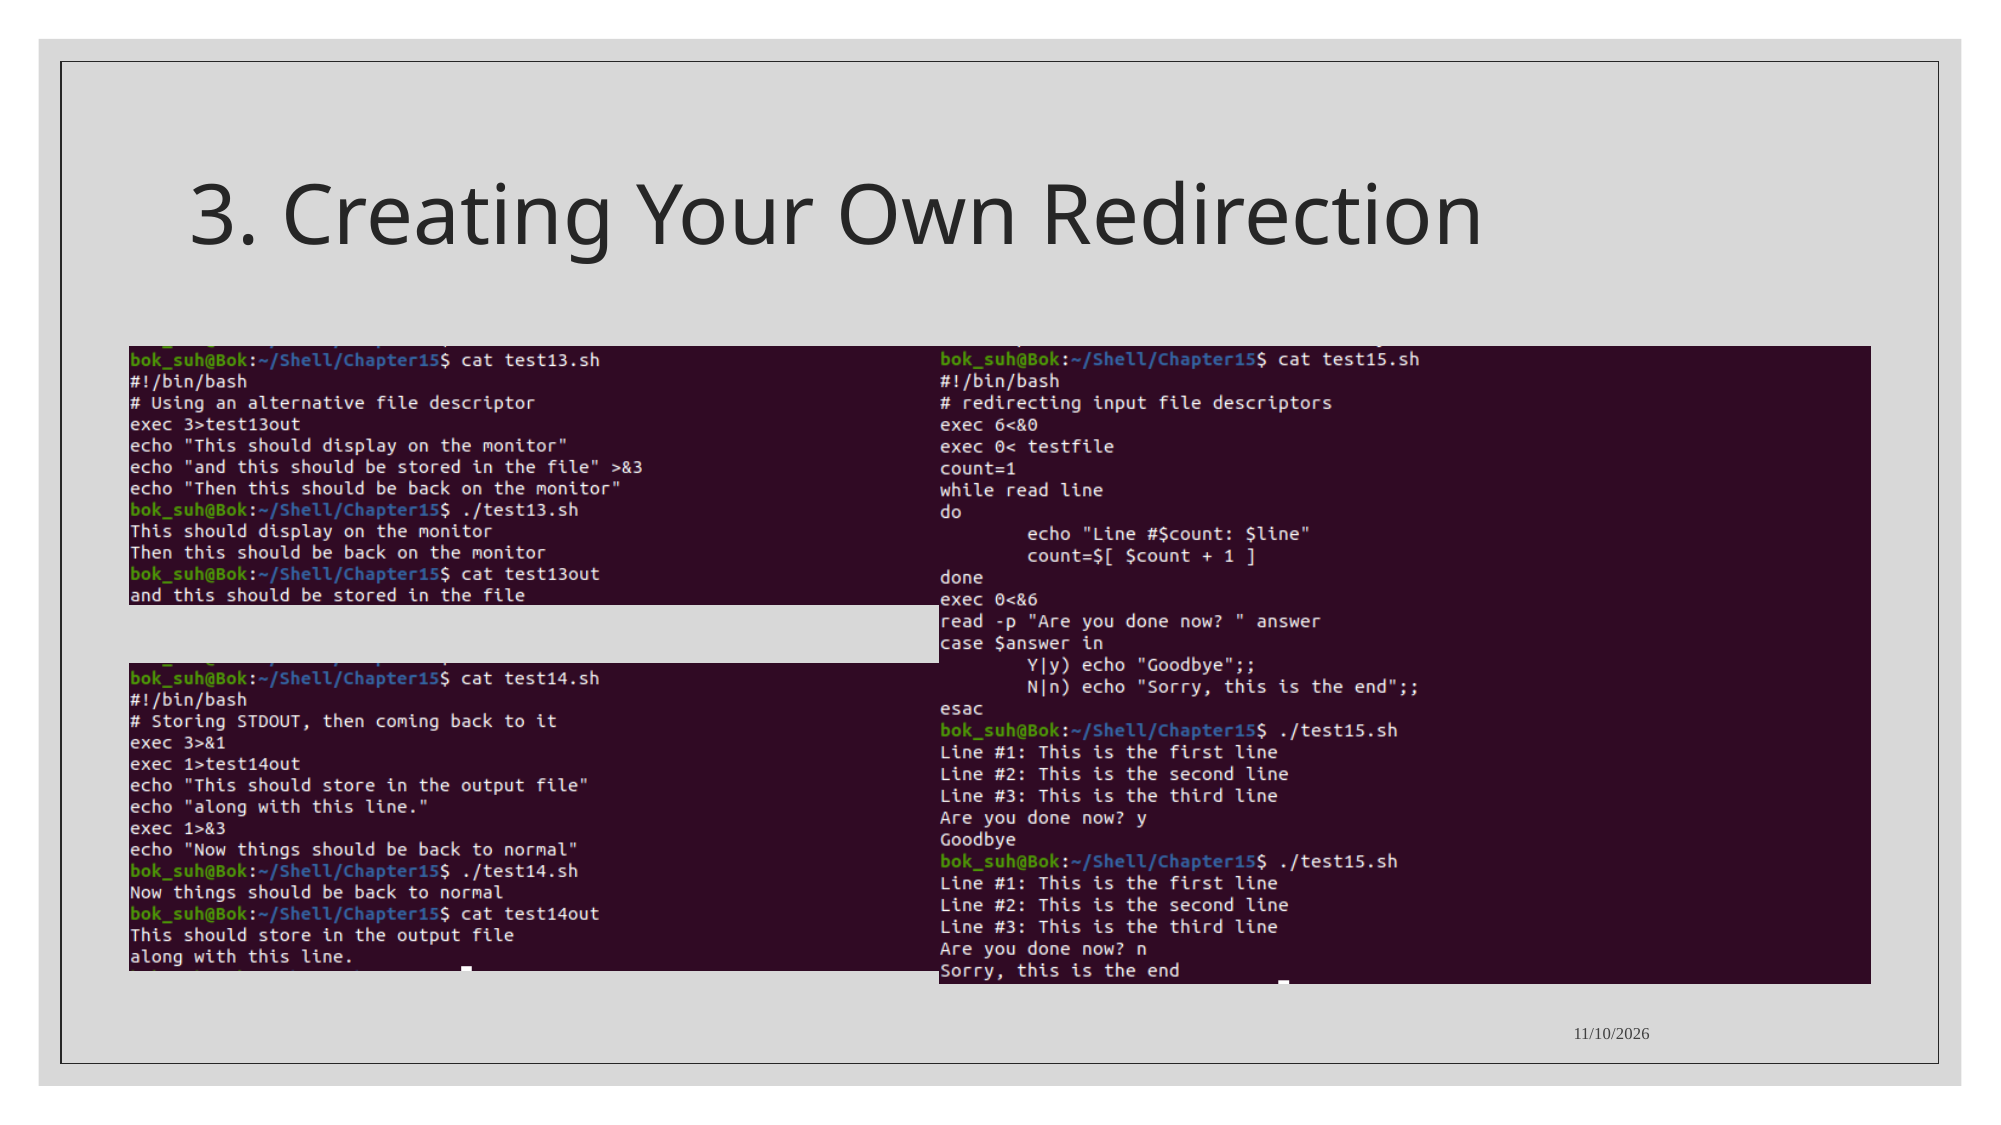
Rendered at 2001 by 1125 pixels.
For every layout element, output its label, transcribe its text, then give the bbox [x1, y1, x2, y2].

picture [129, 346, 1871, 984]
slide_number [1190, 992, 1665, 1050]
title 3. Creating Your Own Redirection [174, 105, 1825, 331]
